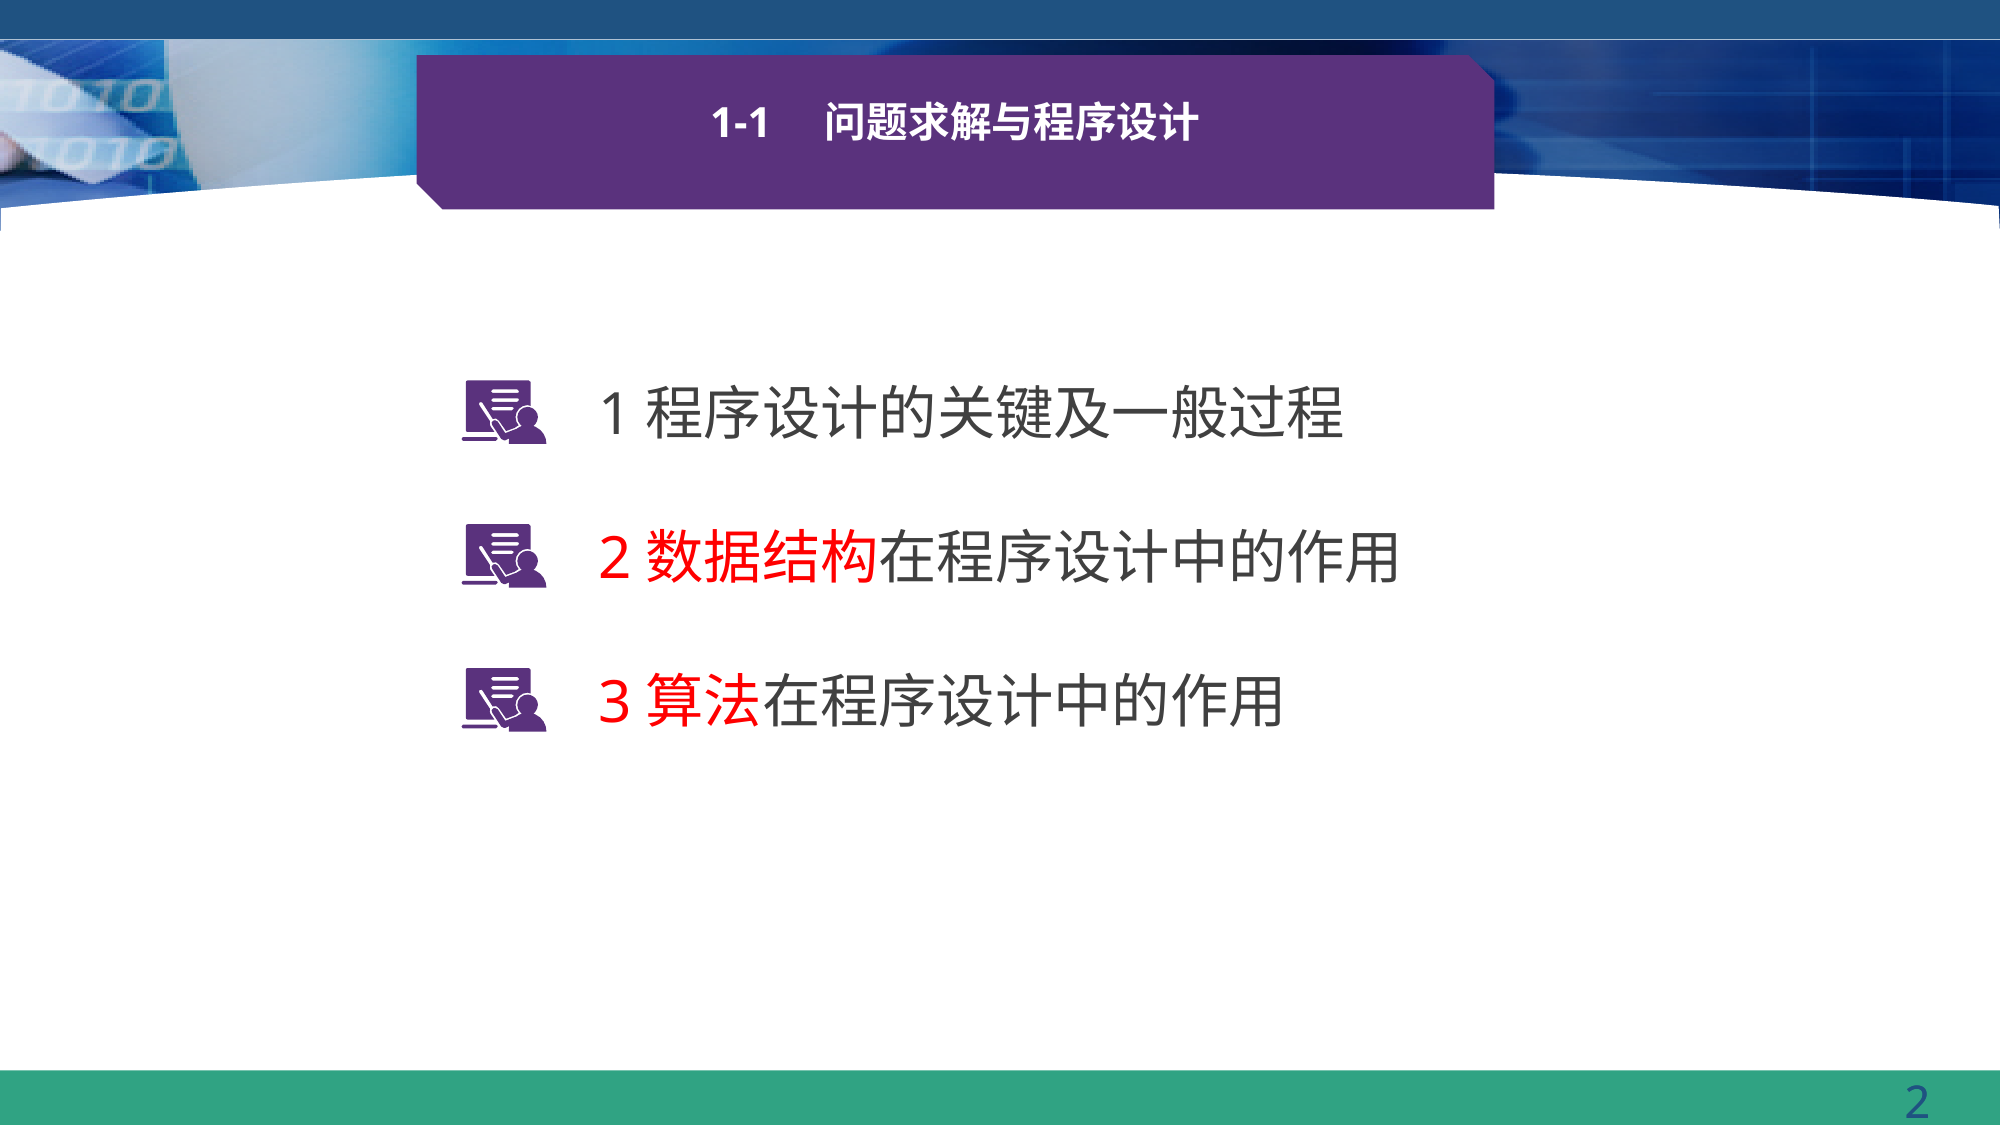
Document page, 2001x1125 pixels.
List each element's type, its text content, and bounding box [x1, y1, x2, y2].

picture [0, 40, 2000, 213]
text_box 2数据结构在程序设计中的作用 [583, 512, 1495, 598]
text_box [414, 52, 1497, 212]
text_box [461, 523, 547, 588]
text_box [461, 667, 547, 732]
text_box 1-1 问题求解与程序设计 [491, 63, 1420, 154]
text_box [461, 380, 547, 445]
text_box 3算法在程序设计中的作用 [583, 656, 1450, 742]
text_box 1程序设计的关键及一般过程 [583, 368, 1450, 454]
